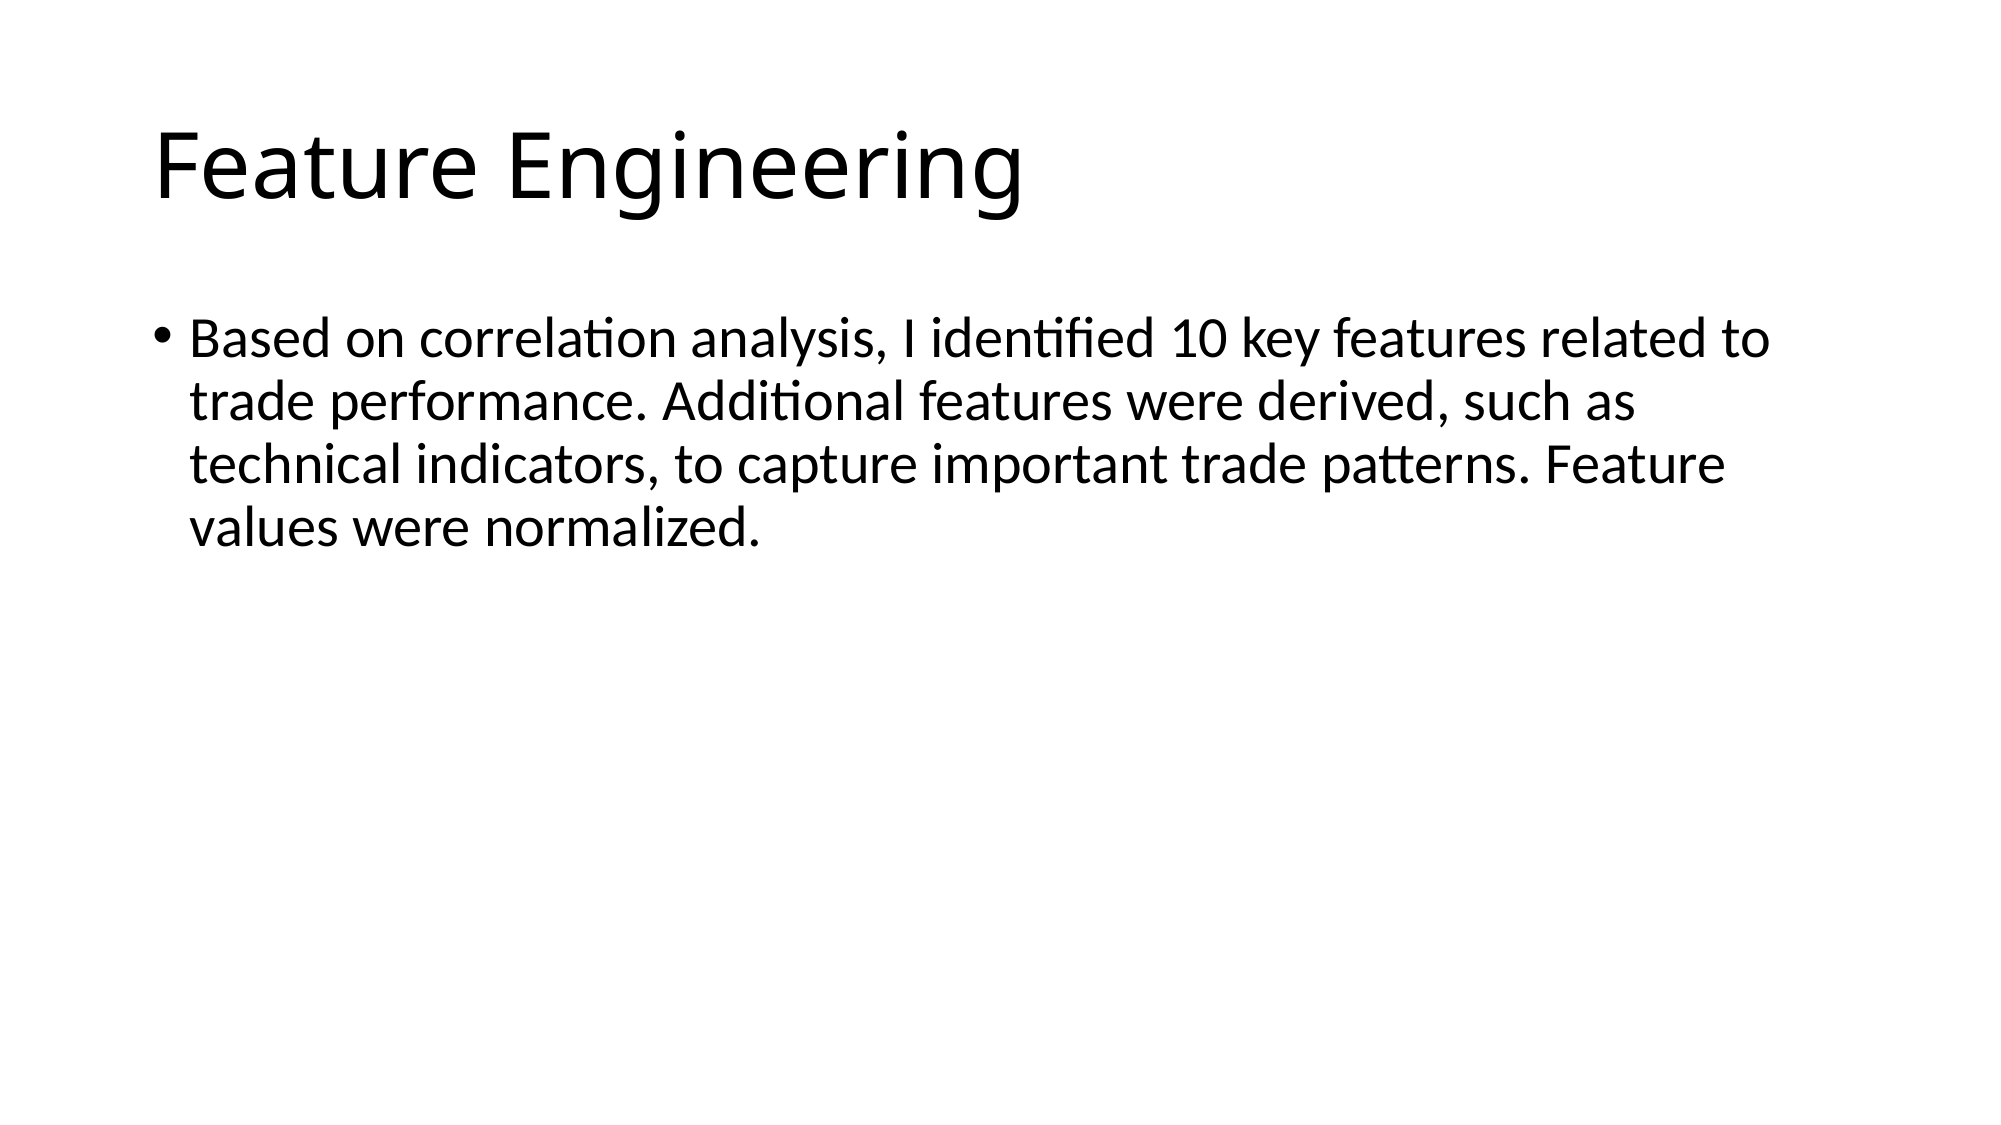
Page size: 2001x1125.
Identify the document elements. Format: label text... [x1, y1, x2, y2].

list Based on correlation analysis, I identified 10 key features related to trade performance. Additional features were derived, such as technical indicators, to capture important trade patterns. Feature values were normalized. [137, 299, 1863, 1014]
title Feature Engineering [137, 59, 1863, 278]
